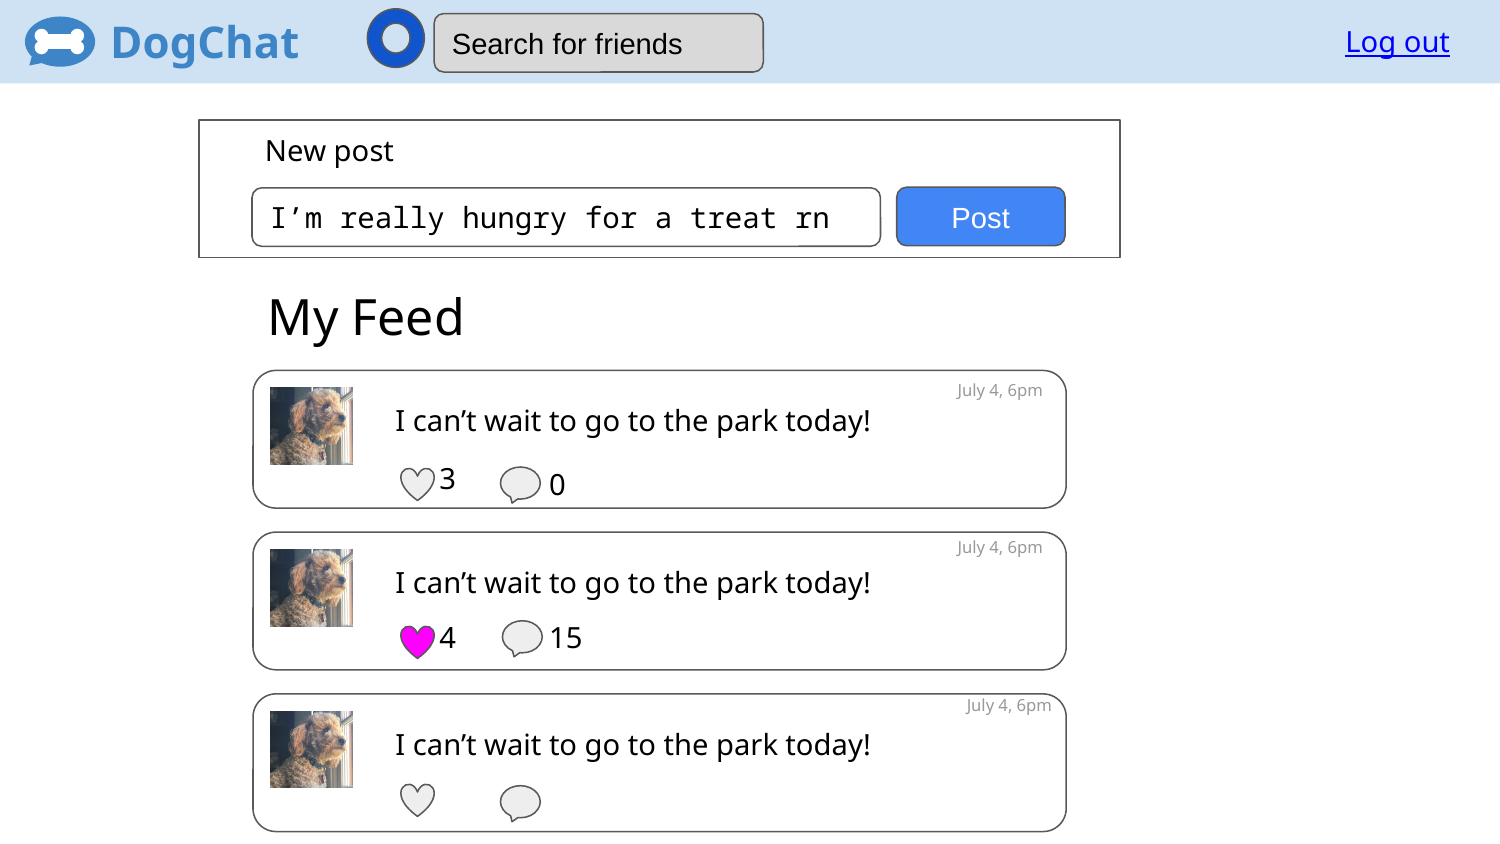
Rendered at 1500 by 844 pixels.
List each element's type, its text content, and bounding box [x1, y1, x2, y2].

text_box July 4, 6pm [951, 684, 1110, 725]
text_box 3 [424, 445, 458, 511]
text_box [252, 532, 1067, 670]
text_box [617, 410, 1067, 509]
text_box I’m really hungry for a treat rn [251, 187, 881, 247]
text_box [437, 70, 748, 76]
text_box [500, 785, 541, 822]
text_box I can’t wait to go to the park today! [380, 387, 996, 453]
text_box I can’t wait to go to the park today! [380, 549, 996, 615]
text_box Post [896, 187, 1066, 246]
picture [270, 549, 354, 627]
picture [270, 710, 354, 789]
text_box 0 [534, 451, 617, 517]
text_box [400, 784, 435, 817]
text_box [198, 120, 1121, 258]
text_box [24, 16, 96, 67]
text_box [0, 0, 1500, 84]
text_box [252, 370, 942, 509]
picture [270, 387, 354, 465]
text_box July 4, 6pm [942, 527, 1101, 568]
text_box Search for friends [434, 13, 764, 73]
text_box [502, 620, 534, 657]
text_box Log out [1330, 8, 1500, 74]
text_box I can’t wait to go to the park today! [380, 711, 996, 777]
text_box DogChat [95, 0, 425, 83]
text_box 4 [424, 603, 458, 669]
text_box [439, 9, 747, 14]
text_box [400, 626, 424, 659]
text_box [252, 693, 1067, 832]
text_box July 4, 6pm [942, 369, 1101, 410]
text_box My Feed [252, 270, 507, 361]
text_box [400, 468, 424, 501]
text_box [500, 467, 534, 504]
text_box 15 [534, 603, 617, 669]
text_box [367, 8, 425, 68]
text_box New post [249, 117, 437, 183]
